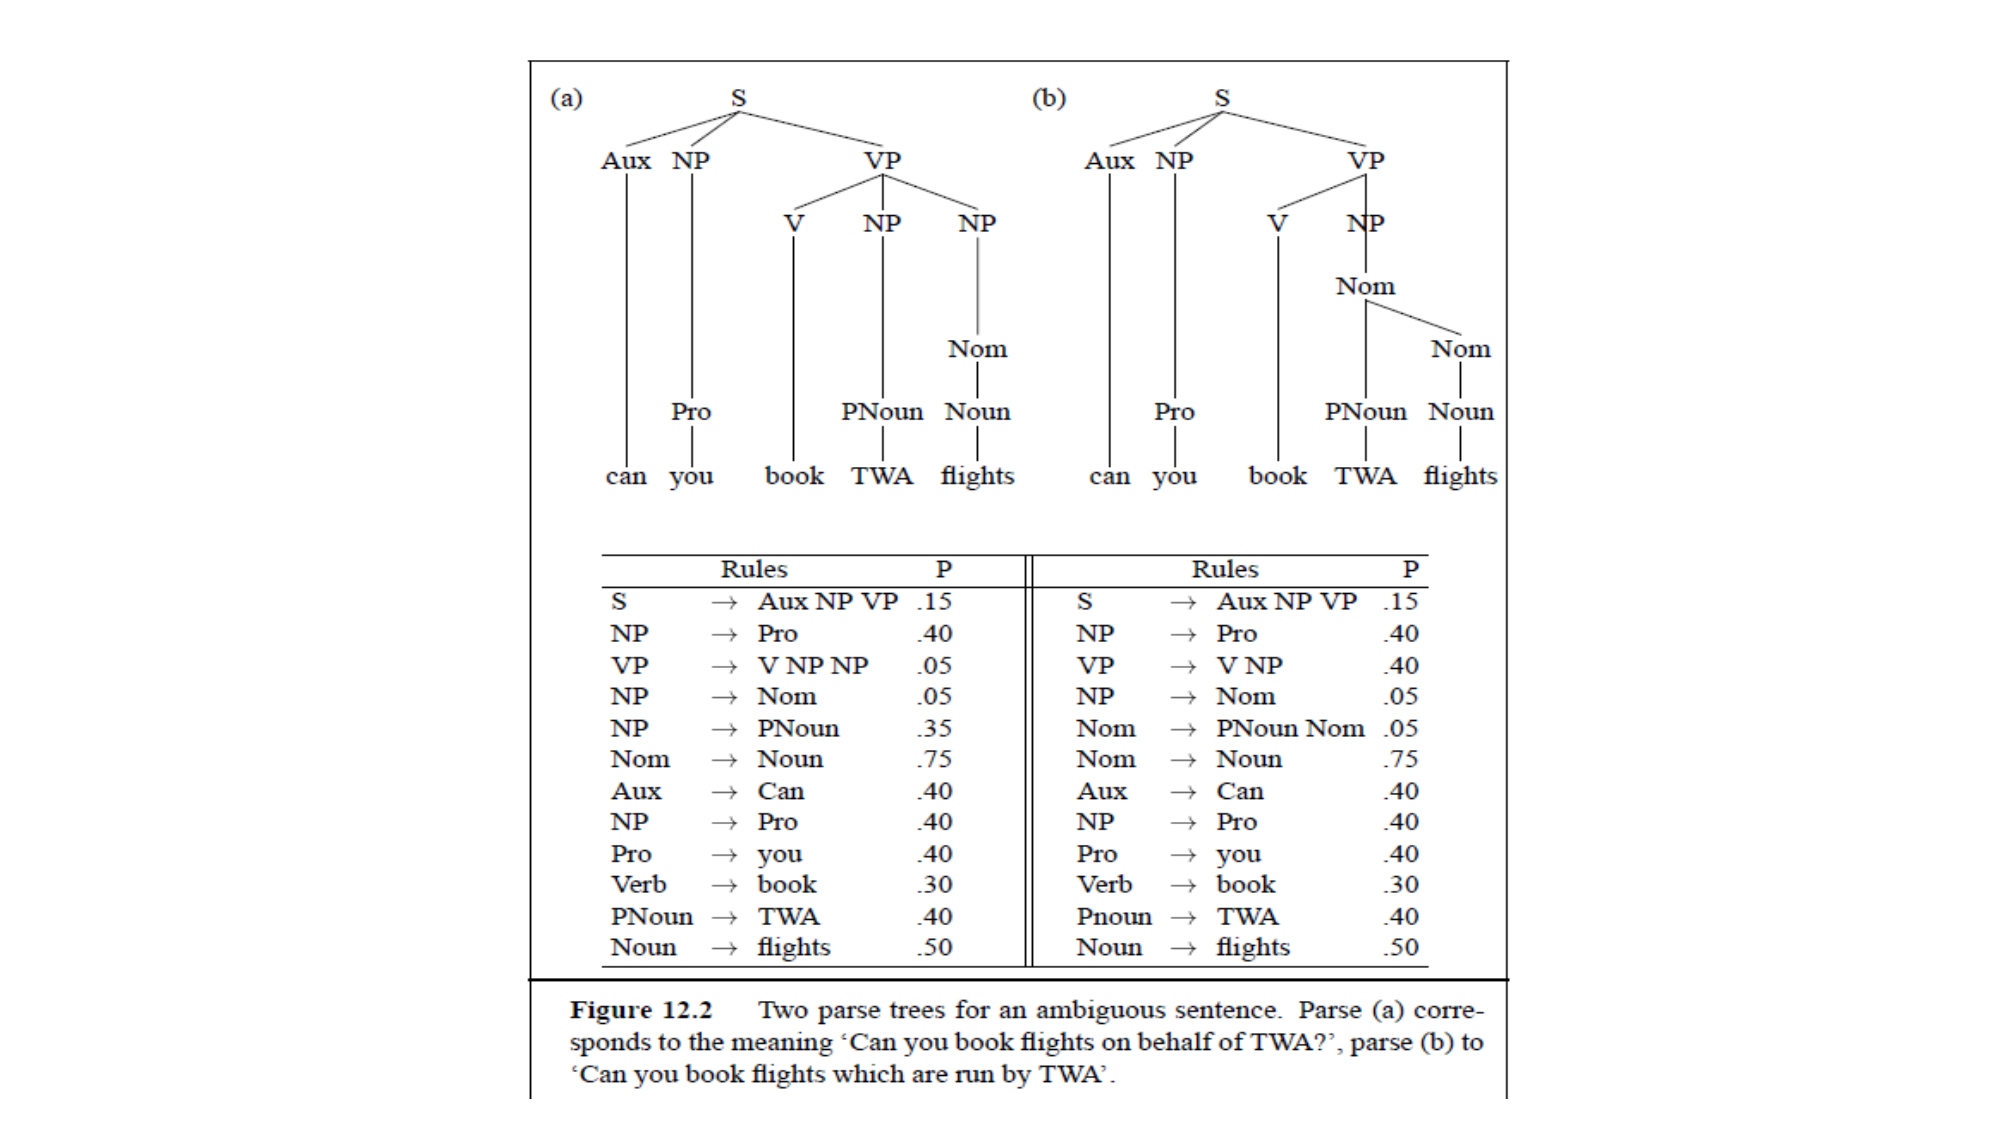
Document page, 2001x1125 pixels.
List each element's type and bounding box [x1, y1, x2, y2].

list [518, 59, 1526, 1099]
